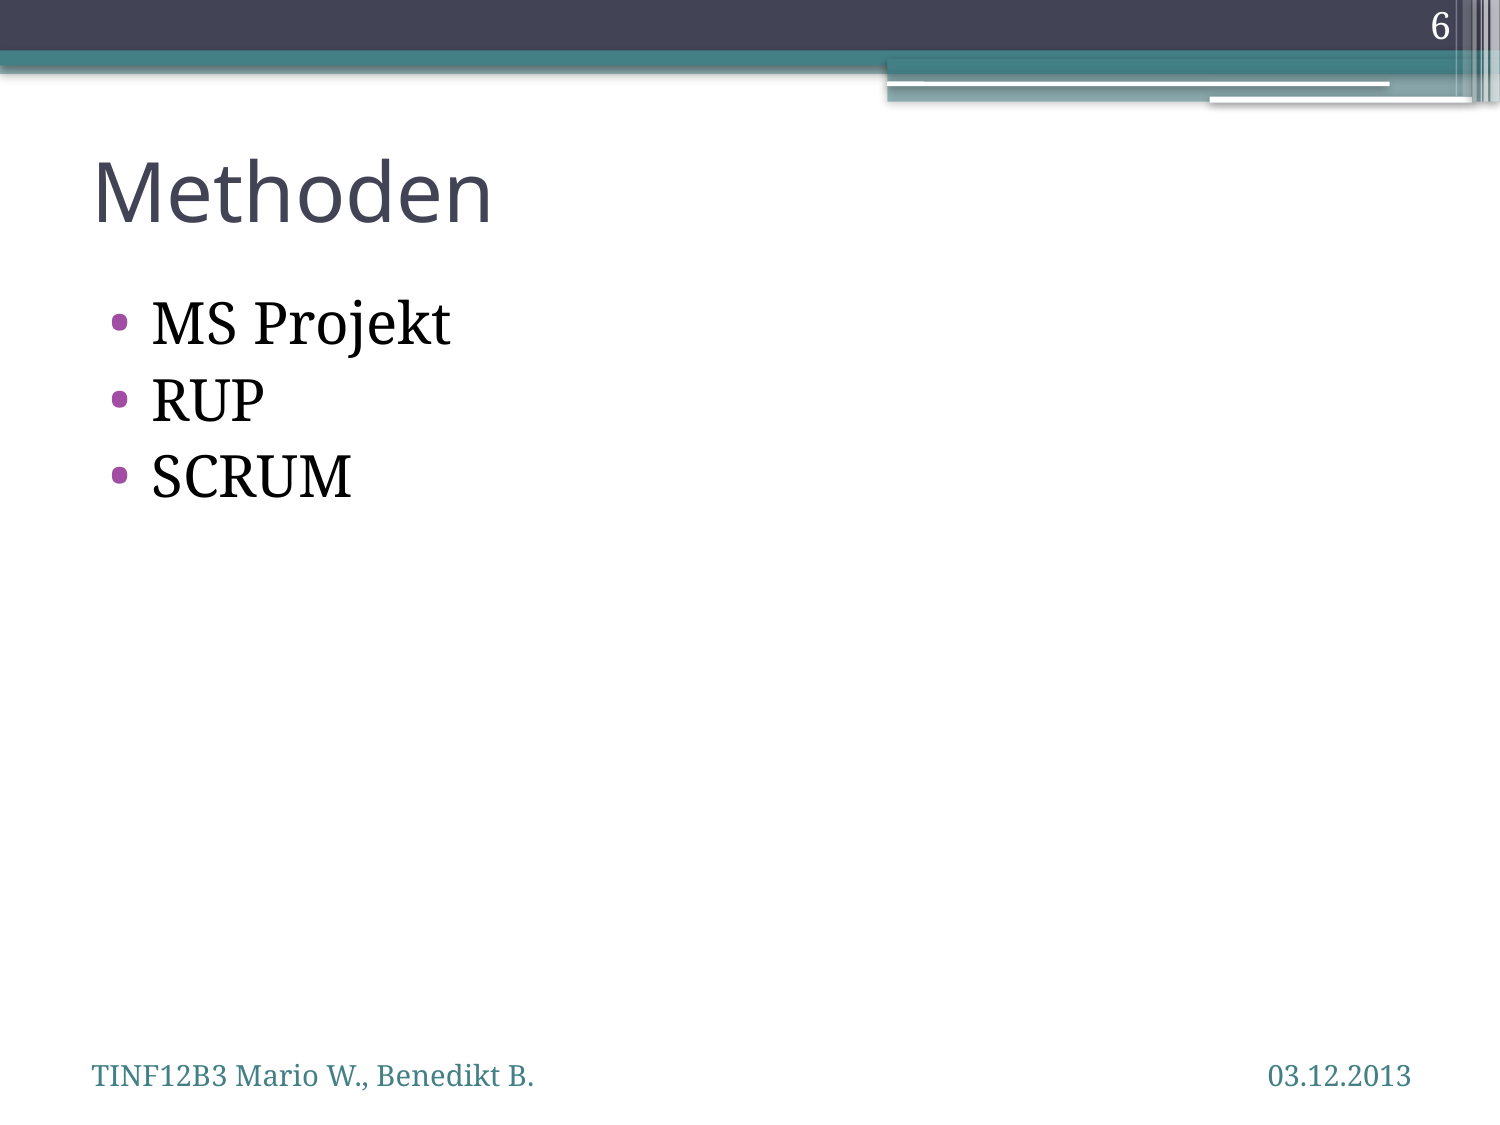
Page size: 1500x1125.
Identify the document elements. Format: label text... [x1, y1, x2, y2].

footer TINF12B3 Mario W., Benedikt B. [76, 1050, 585, 1125]
slide_number 6 [1341, 0, 1466, 61]
title Methoden [76, 101, 1427, 277]
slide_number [1198, 1050, 1427, 1125]
list MS Projekt RUP SCRUM [76, 278, 1427, 1047]
